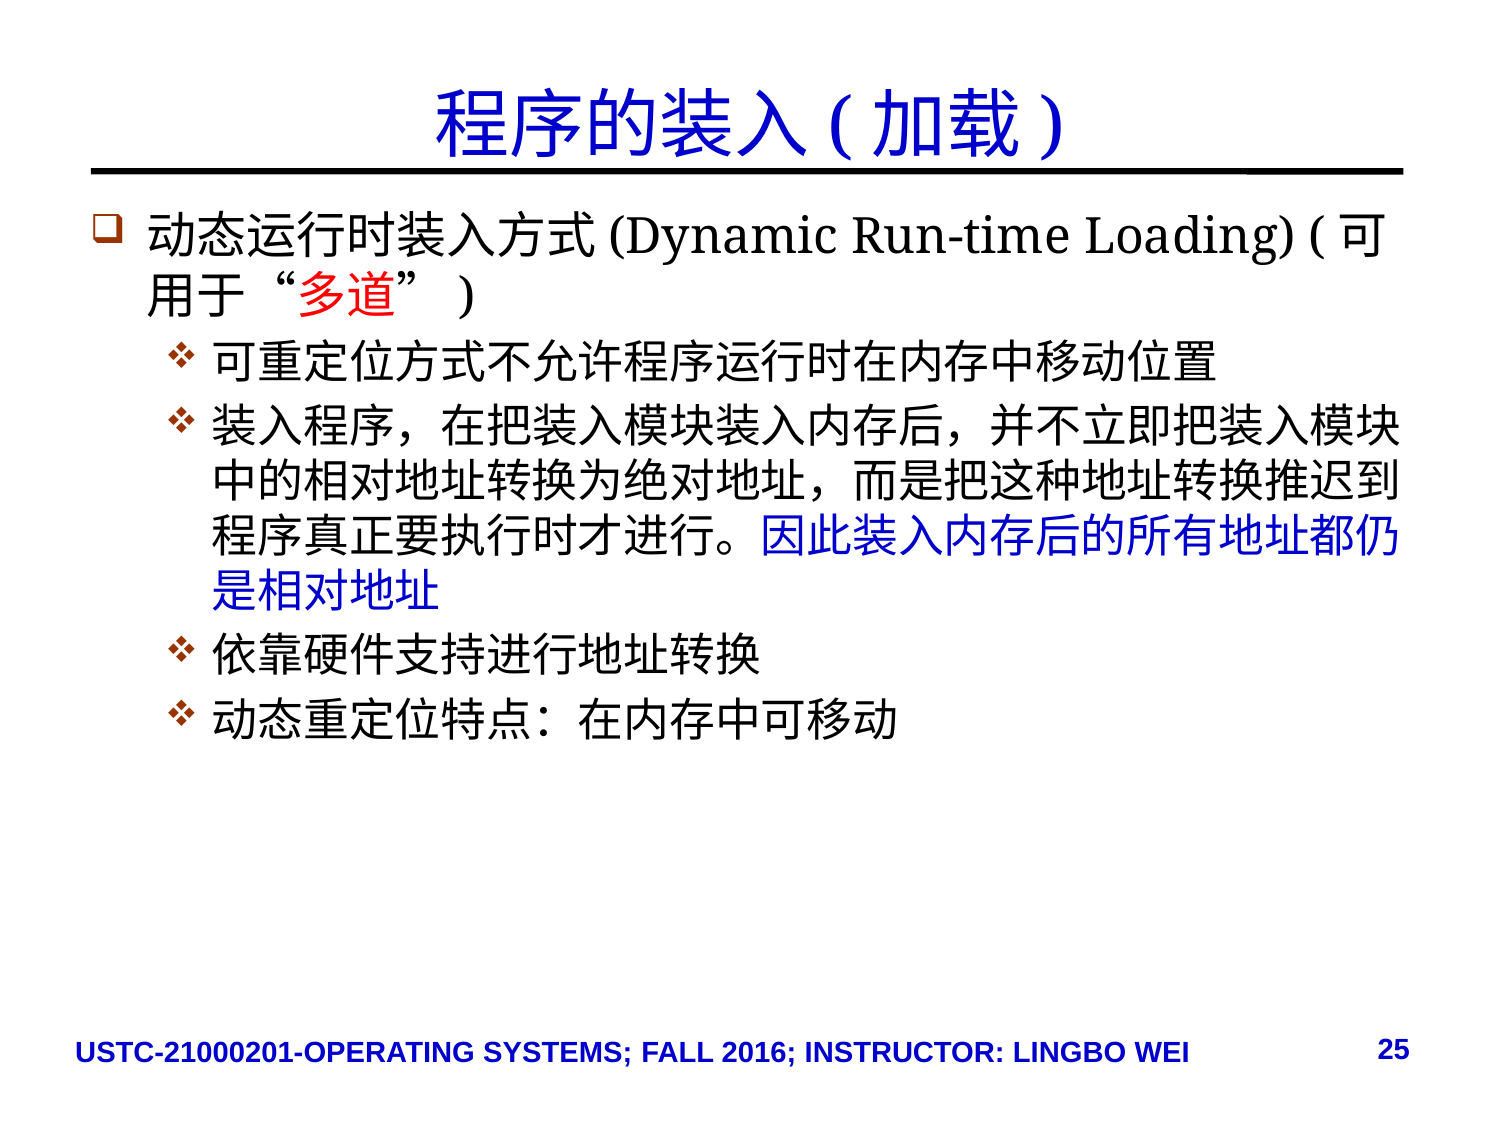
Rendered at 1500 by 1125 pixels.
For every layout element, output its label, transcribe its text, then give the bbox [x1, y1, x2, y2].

list 动态运行时装入方式(Dynamic Run-time Loading) (可用于“多道”) 可重定位方式不允许程序运行时在内存中移动位置 装入程序，在把装入模块装入内存后，并不立即把装入模块中的相对地址转换为绝对地址，而是把这种地址转换推迟到程序真正要执行时才进行。因此装入内存后的所有地址都仍是相对地址 依靠硬件支持进行地址转换 动态重定位特点：在内存中可移动 [74, 195, 1426, 976]
title 程序的装入(加载) [74, 27, 1426, 195]
slide_number 25 [1273, 1022, 1426, 1102]
footer USTC-21000201-OPERATING SYSTEMS; FALL 2016; INSTRUCTOR: LINGBO WEI [59, 1025, 1243, 1105]
